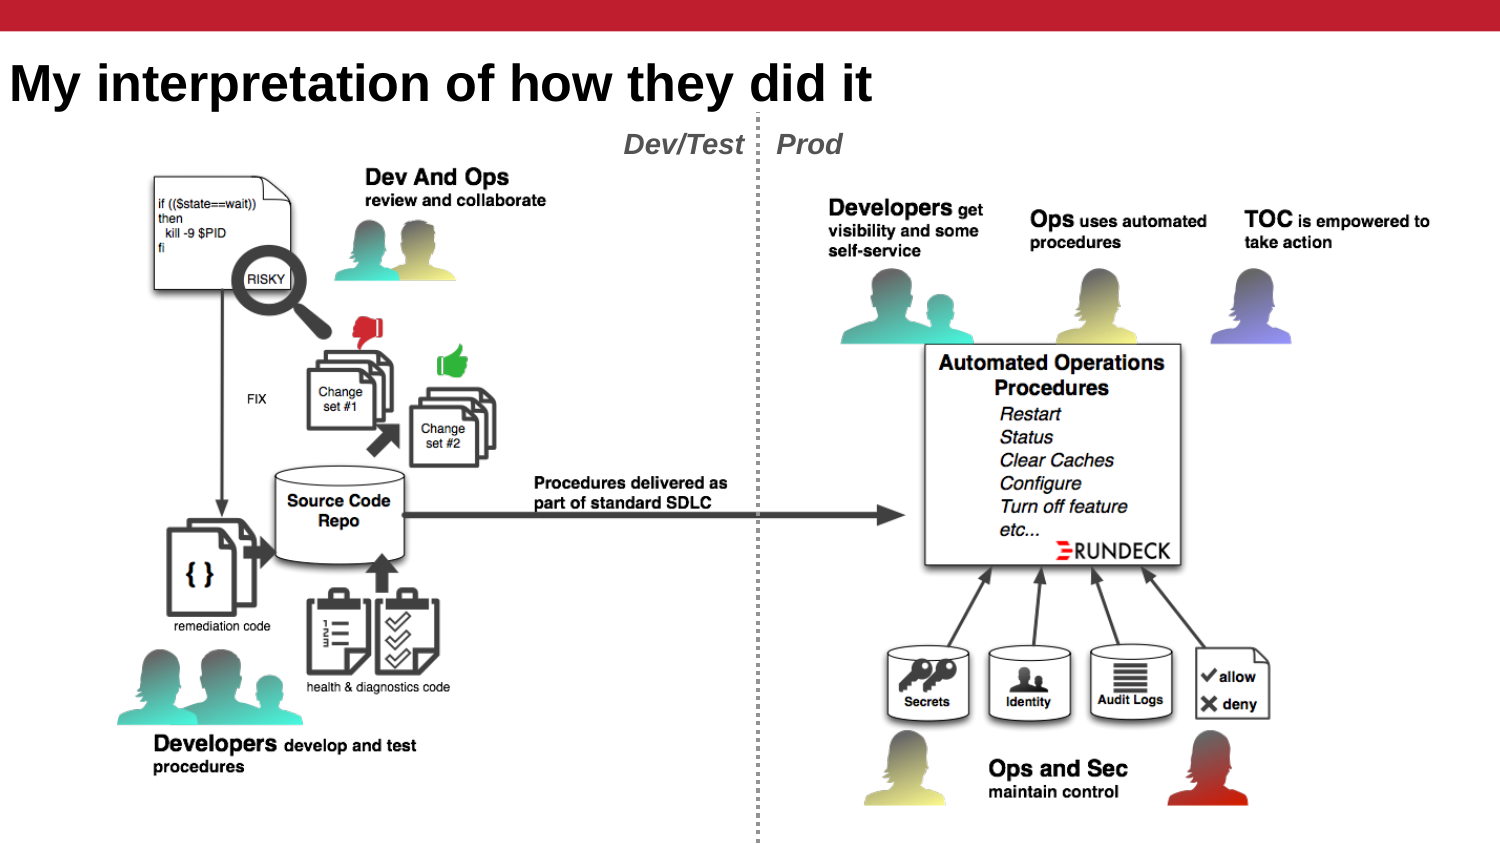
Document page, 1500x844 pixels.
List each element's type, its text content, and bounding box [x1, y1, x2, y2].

picture [116, 163, 1447, 806]
text_box Prod [769, 117, 851, 161]
text_box Dev/Test [616, 117, 753, 161]
title My interpretation of how they did it [0, 23, 1463, 128]
